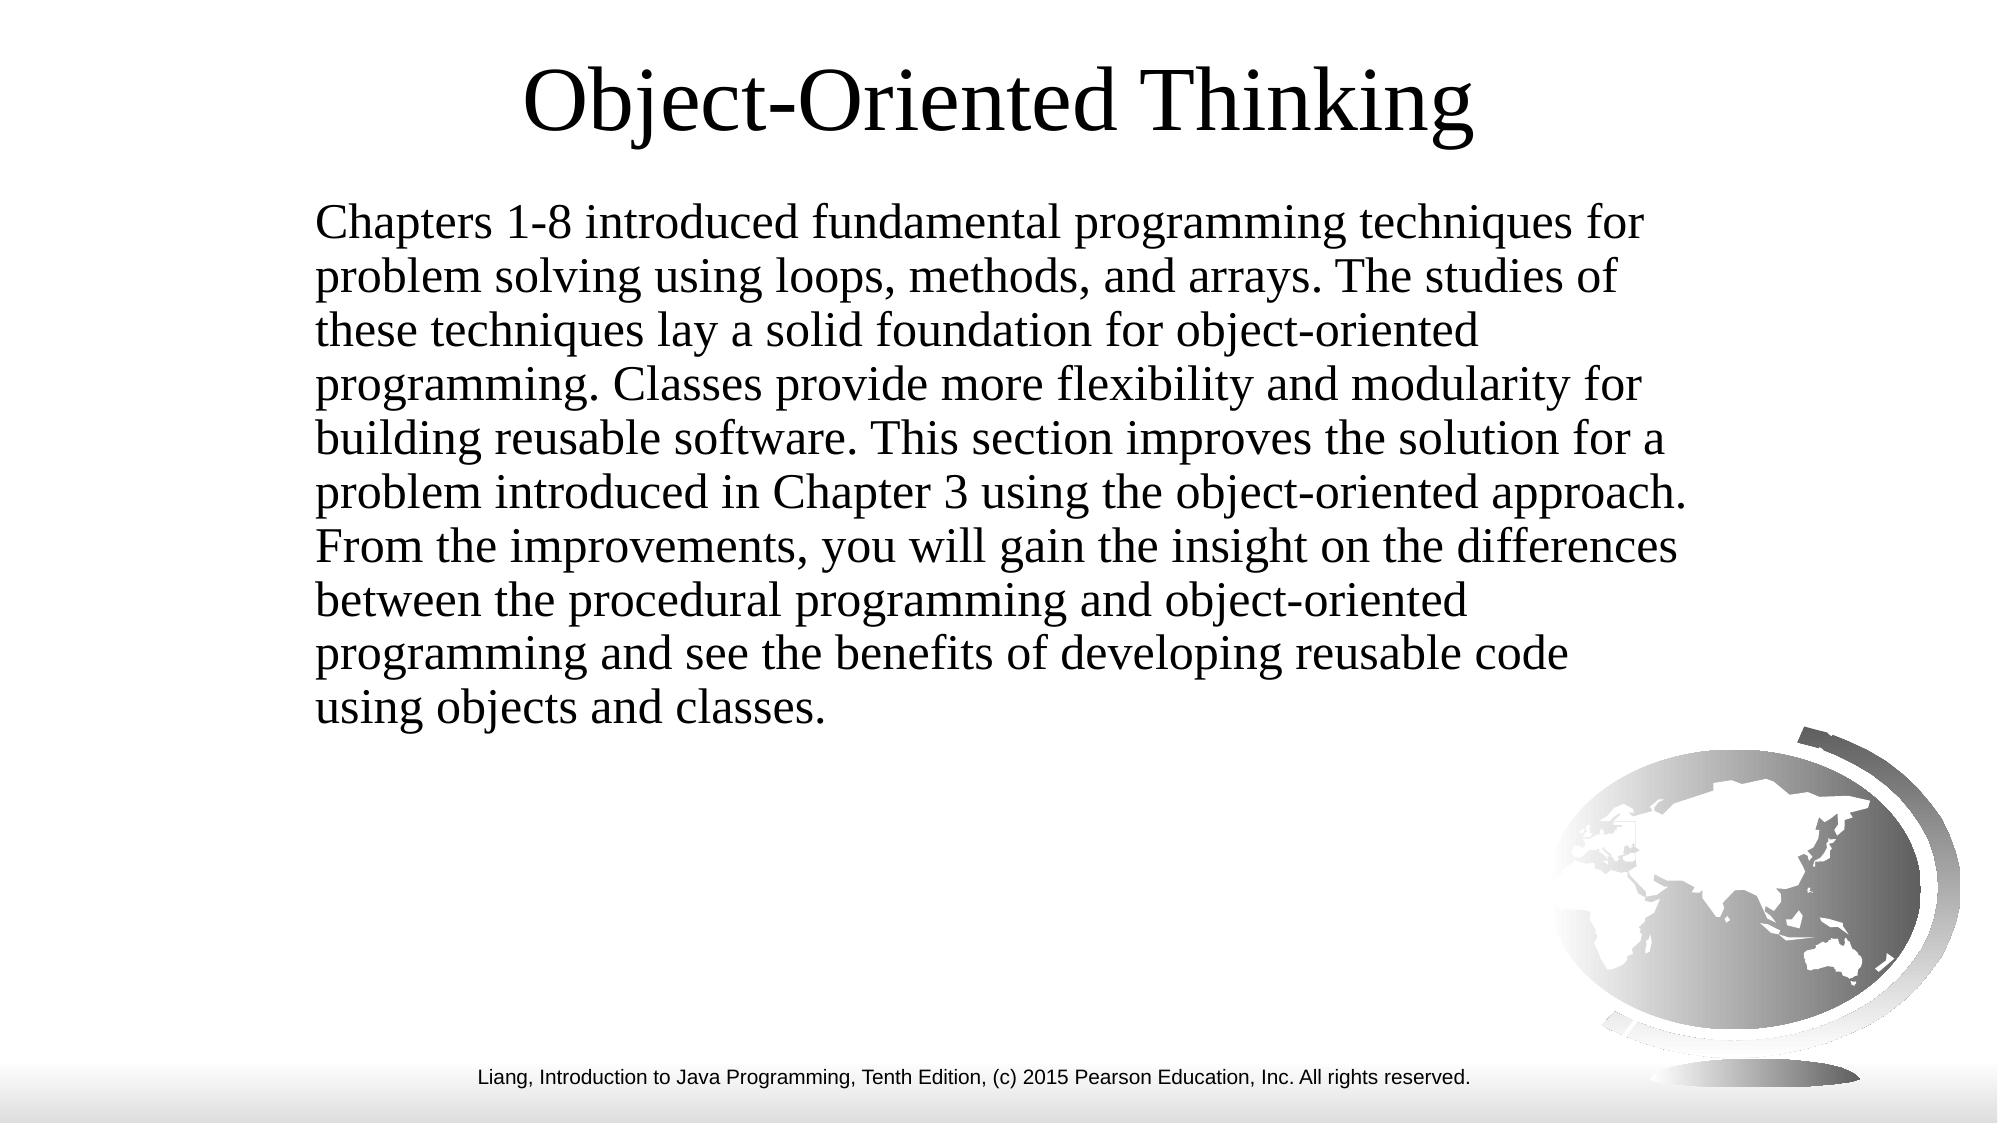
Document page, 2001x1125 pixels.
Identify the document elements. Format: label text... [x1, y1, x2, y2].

list Chapters 1-8 introduced fundamental programming techniques for problem solving using loops, methods, and arrays. The studies of these techniques lay a solid foundation for object-oriented programming. Classes provide more flexibility and modularity for building reusable software. This section improves the solution for a problem introduced in Chapter 3 using the object-oriented approach. From the improvements, you will gain the insight on the differences between the procedural programming and object-oriented programming and see the benefits of developing reusable code using objects and classes. [300, 187, 1706, 1029]
text_box [563, 487, 2000, 563]
title Object-Oriented Thinking [300, 37, 1700, 150]
slide_number [1433, 1049, 1850, 1125]
